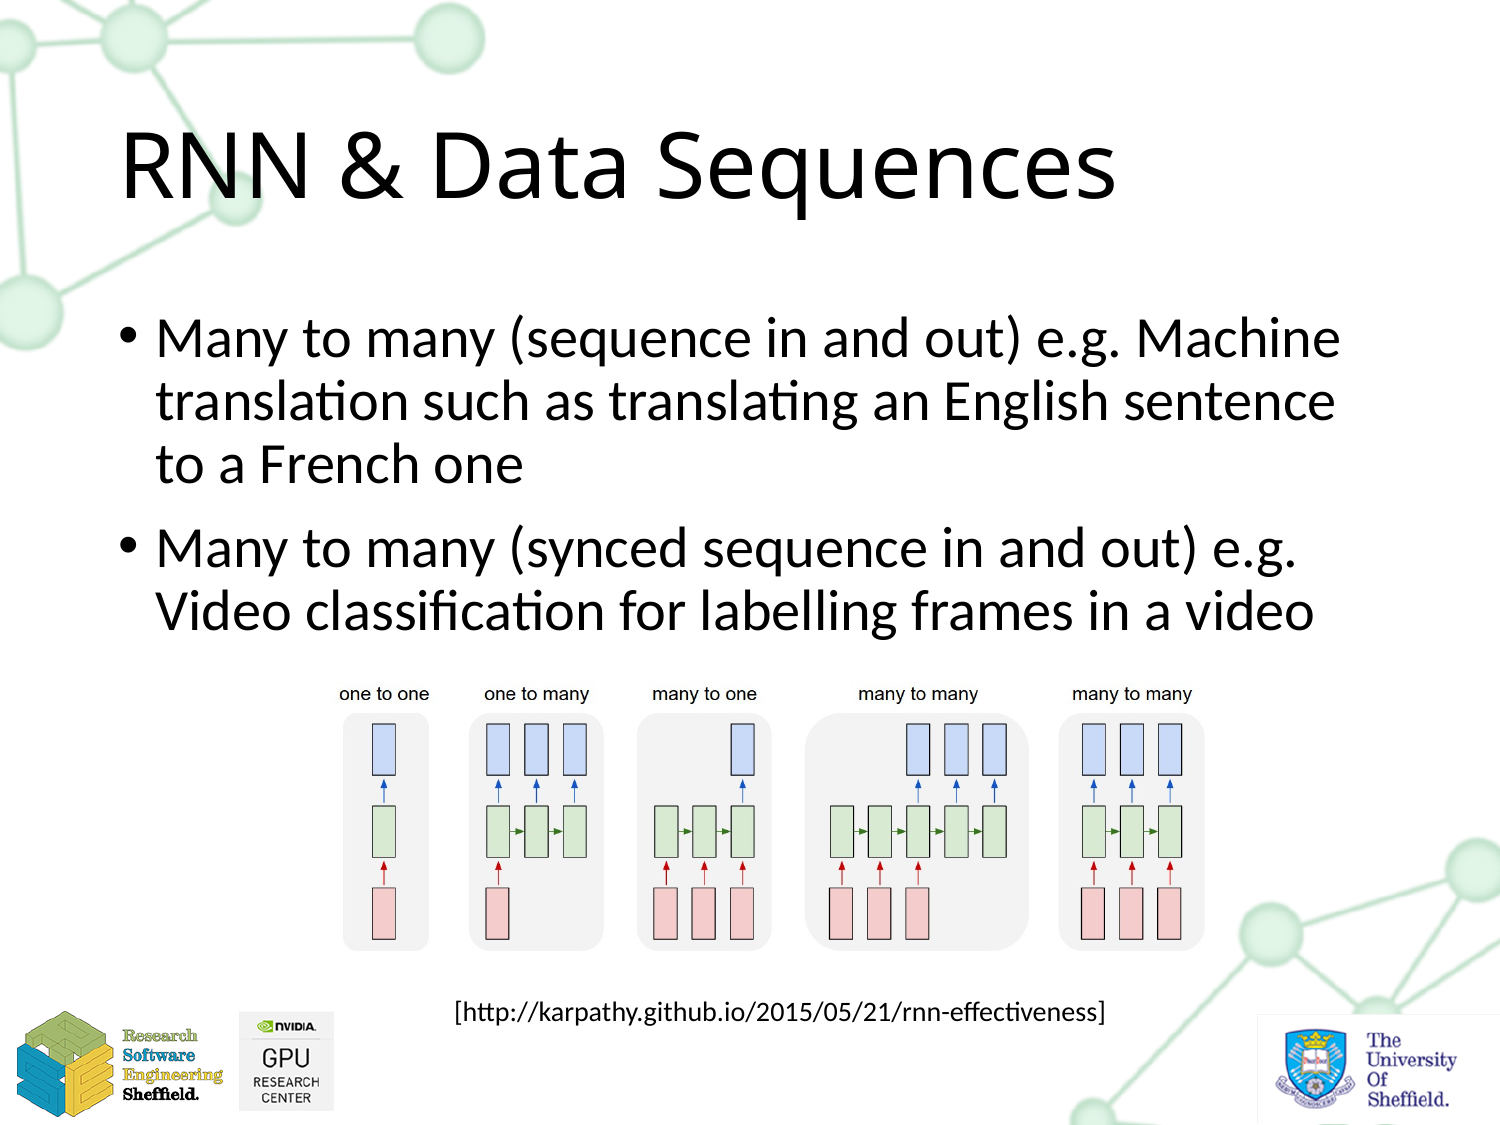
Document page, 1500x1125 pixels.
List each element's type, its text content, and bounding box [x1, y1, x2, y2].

list Many to many (sequence in and out) e.g. Machine translation such as translating an English sentence to a French one Many to many (synced sequence in and out) e.g. Video classification for labelling frames in a video [103, 299, 1397, 1014]
text_box [http://karpathy.github.io/2015/05/21/rnn-effectiveness] [439, 986, 1122, 1035]
title RNN & Data Sequences [103, 59, 1397, 278]
picture [0, 0, 1500, 1125]
